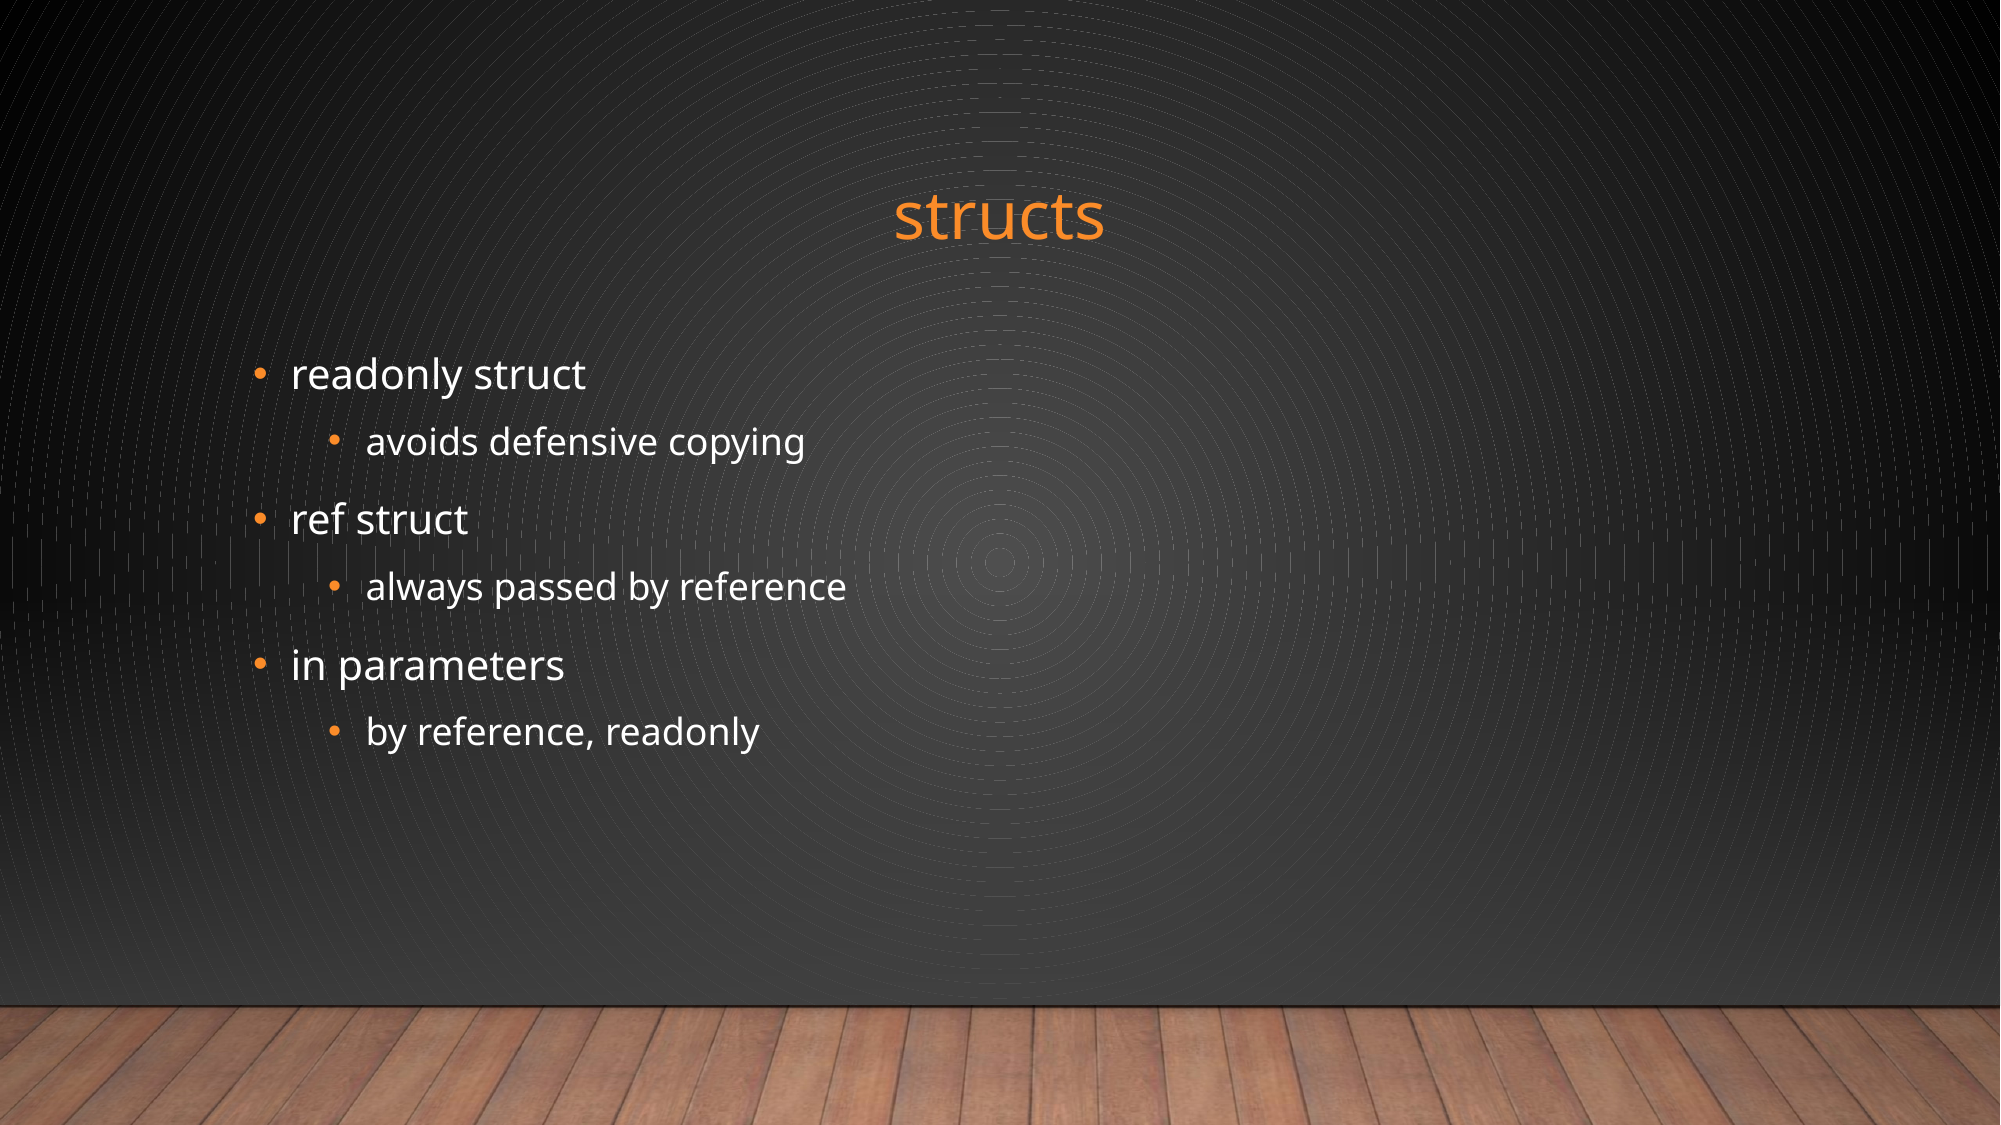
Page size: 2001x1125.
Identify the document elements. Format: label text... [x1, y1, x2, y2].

picture [0, 1005, 2000, 1125]
title structs [238, 131, 1763, 305]
list readonly struct avoids defensive copying ref struct always passed by reference in parameters by reference, readonly [238, 330, 1763, 897]
